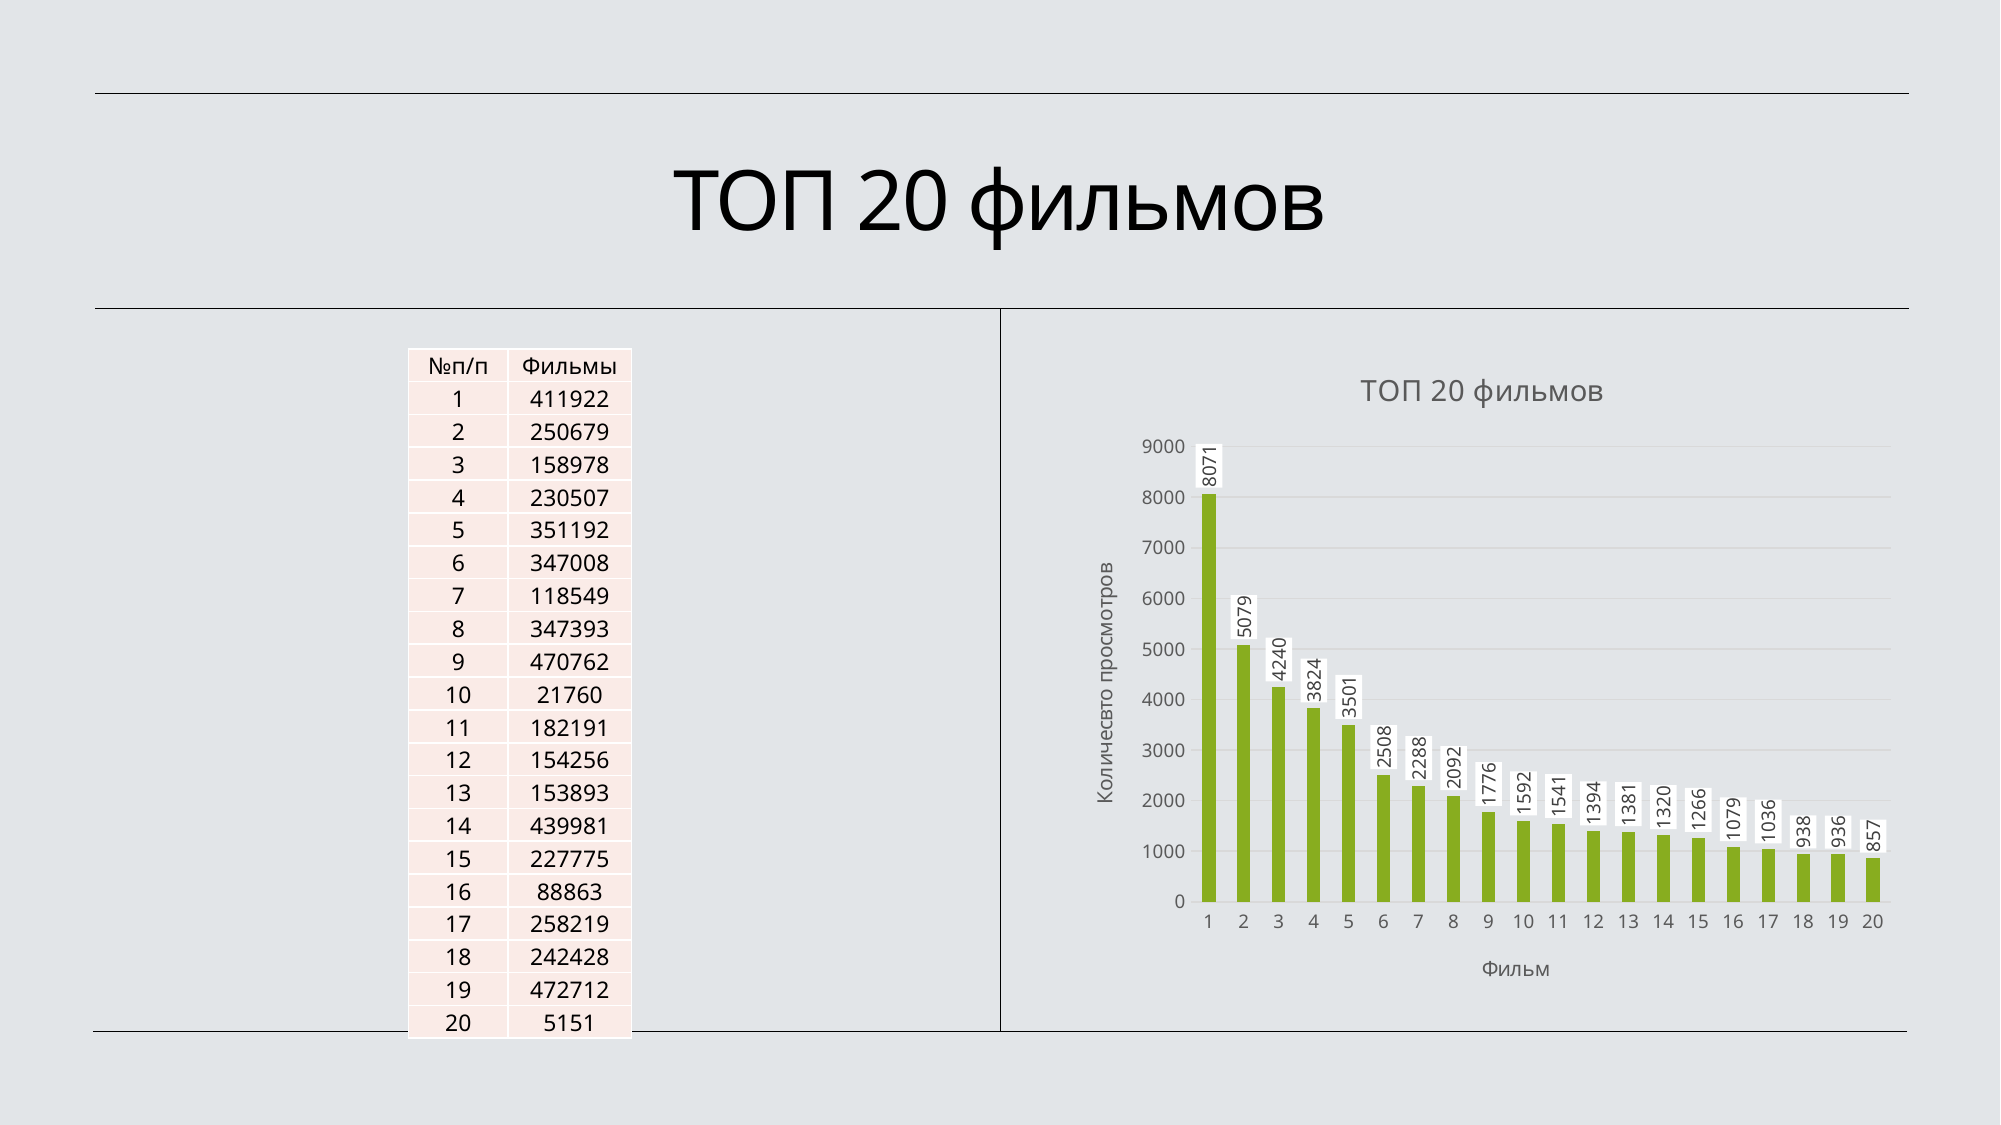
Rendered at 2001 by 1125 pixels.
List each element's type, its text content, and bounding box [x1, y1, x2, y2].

table_cell 5 [409, 514, 507, 545]
table_cell 153893 [509, 776, 631, 808]
table_cell 439981 [509, 809, 631, 840]
table_cell 351192 [509, 514, 631, 545]
table_cell 16 [409, 875, 507, 906]
table_cell 13 [409, 776, 507, 808]
table_cell 158978 [509, 448, 631, 479]
table_cell 10 [409, 678, 507, 709]
table_cell 230507 [509, 481, 631, 512]
table_cell 5151 [509, 1006, 631, 1037]
table_header Фильмы [509, 350, 631, 381]
title ТОП 20 фильмов [93, 116, 1907, 290]
table_cell 7 [409, 579, 507, 611]
table_cell 347393 [509, 612, 631, 643]
table_cell 21760 [509, 678, 631, 709]
table_cell 4 [409, 481, 507, 512]
table_cell 18 [409, 941, 507, 972]
table_cell 2 [409, 415, 507, 446]
table_cell 3 [409, 448, 507, 479]
table_cell 15 [409, 842, 507, 873]
table_cell 17 [409, 908, 507, 939]
table_cell 250679 [509, 415, 631, 446]
table_header №п/п [409, 350, 507, 381]
table_cell 1 [409, 382, 507, 414]
table_cell 19 [409, 973, 507, 1005]
table_cell 411922 [509, 382, 631, 414]
table_cell 258219 [509, 908, 631, 939]
table_cell 6 [409, 547, 507, 578]
table_cell 88863 [509, 875, 631, 906]
table_cell 182191 [509, 711, 631, 742]
table_cell 20 [409, 1006, 507, 1037]
table_cell 227775 [509, 842, 631, 873]
table_cell 8 [409, 612, 507, 643]
table_cell 242428 [509, 941, 631, 972]
table_cell 12 [409, 744, 507, 775]
table_cell 11 [409, 711, 507, 742]
chart [1057, 340, 1908, 1014]
table_cell 470762 [509, 645, 631, 676]
table_cell 472712 [509, 973, 631, 1005]
table_cell 14 [409, 809, 507, 840]
table_cell 9 [409, 645, 507, 676]
table_cell 118549 [509, 579, 631, 611]
table_cell 347008 [509, 547, 631, 578]
table_cell 154256 [509, 744, 631, 775]
